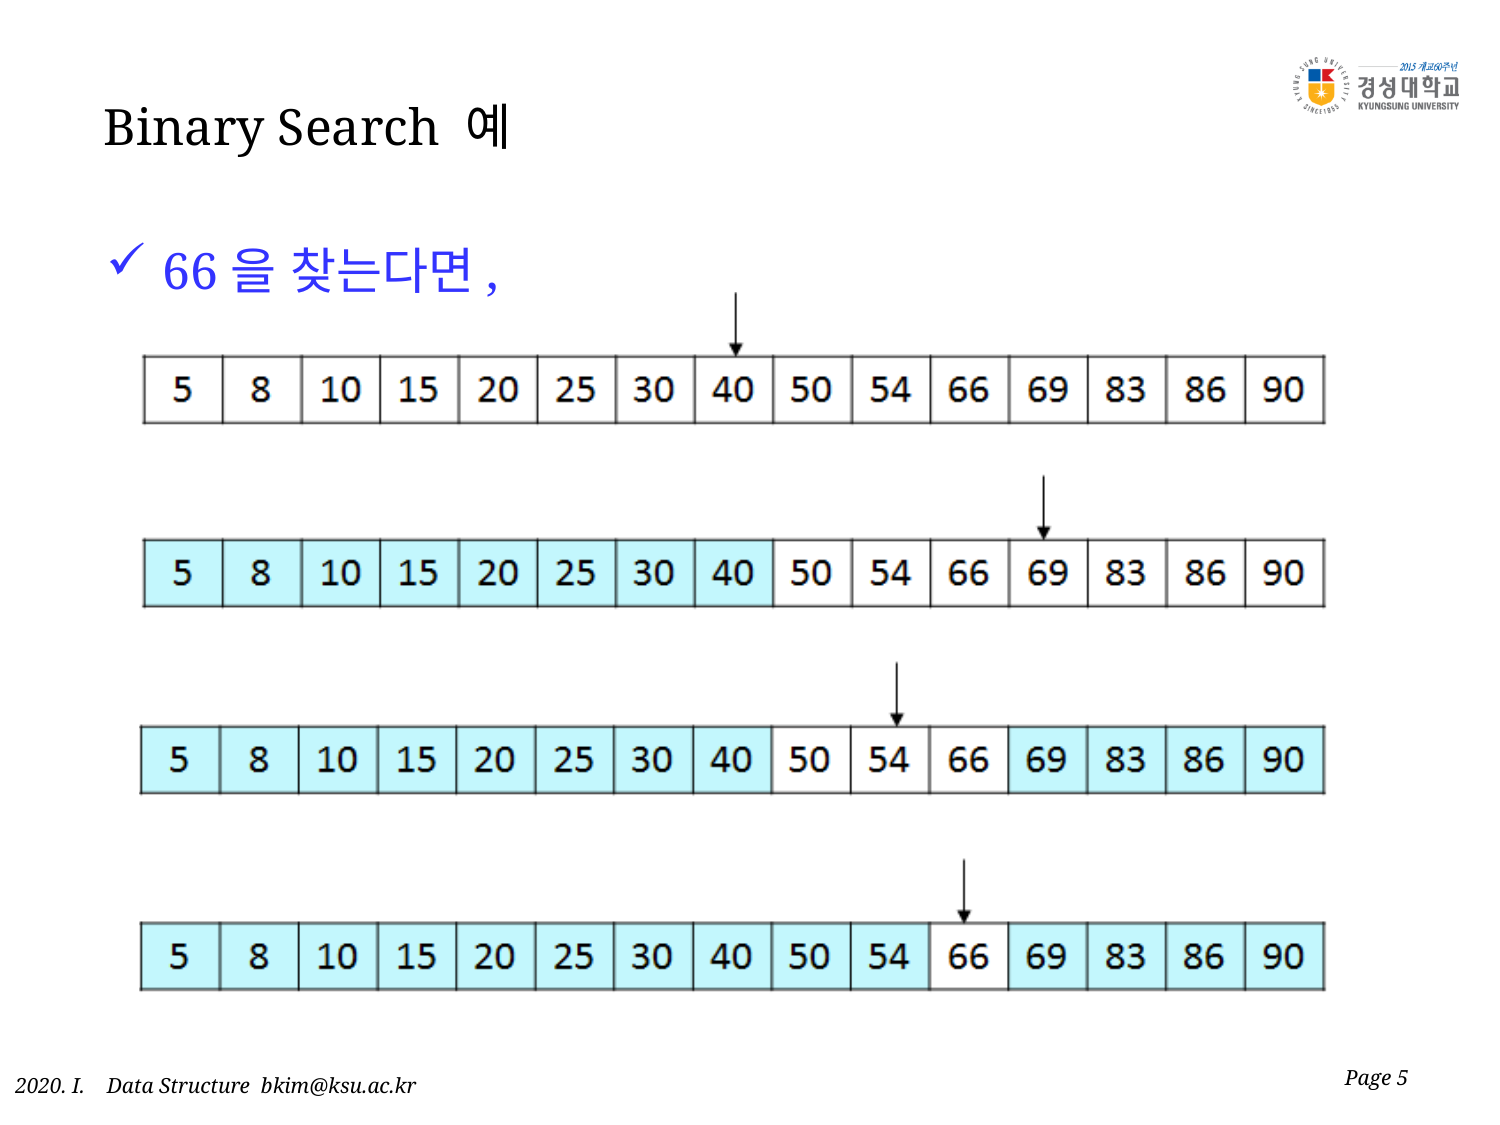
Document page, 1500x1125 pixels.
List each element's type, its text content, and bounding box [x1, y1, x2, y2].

slide_number Page 5 [1149, 1024, 1424, 1101]
text_box Binary Search 예 [89, 54, 1235, 197]
text_box 66을 찾는다면, [91, 219, 1424, 967]
picture [138, 292, 1328, 1005]
picture [1293, 57, 1459, 114]
